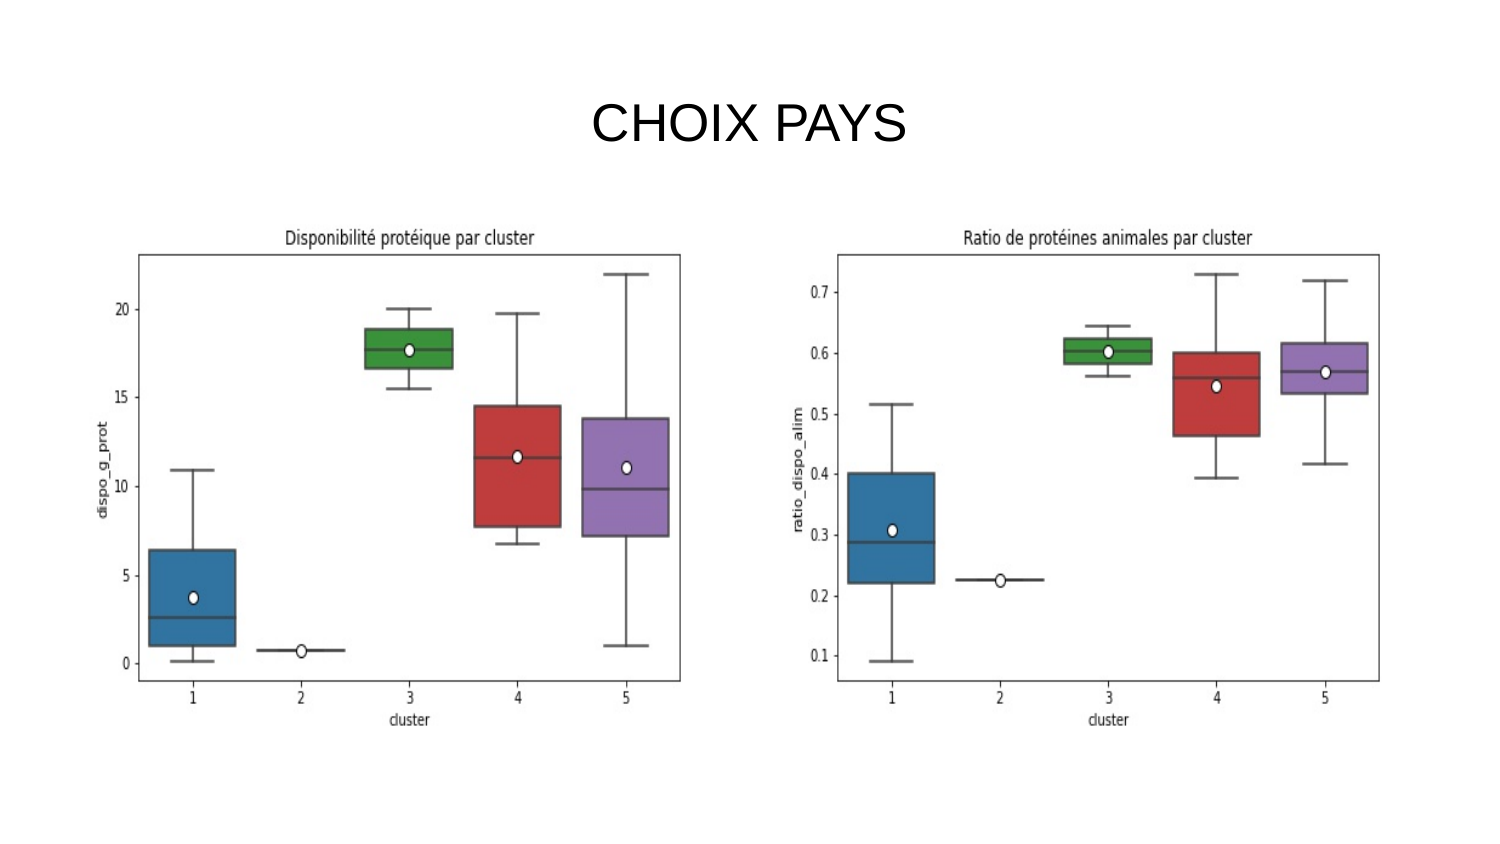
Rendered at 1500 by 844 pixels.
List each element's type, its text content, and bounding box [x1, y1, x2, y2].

title CHOIX PAYS [51, 72, 1449, 167]
picture [50, 187, 1450, 751]
